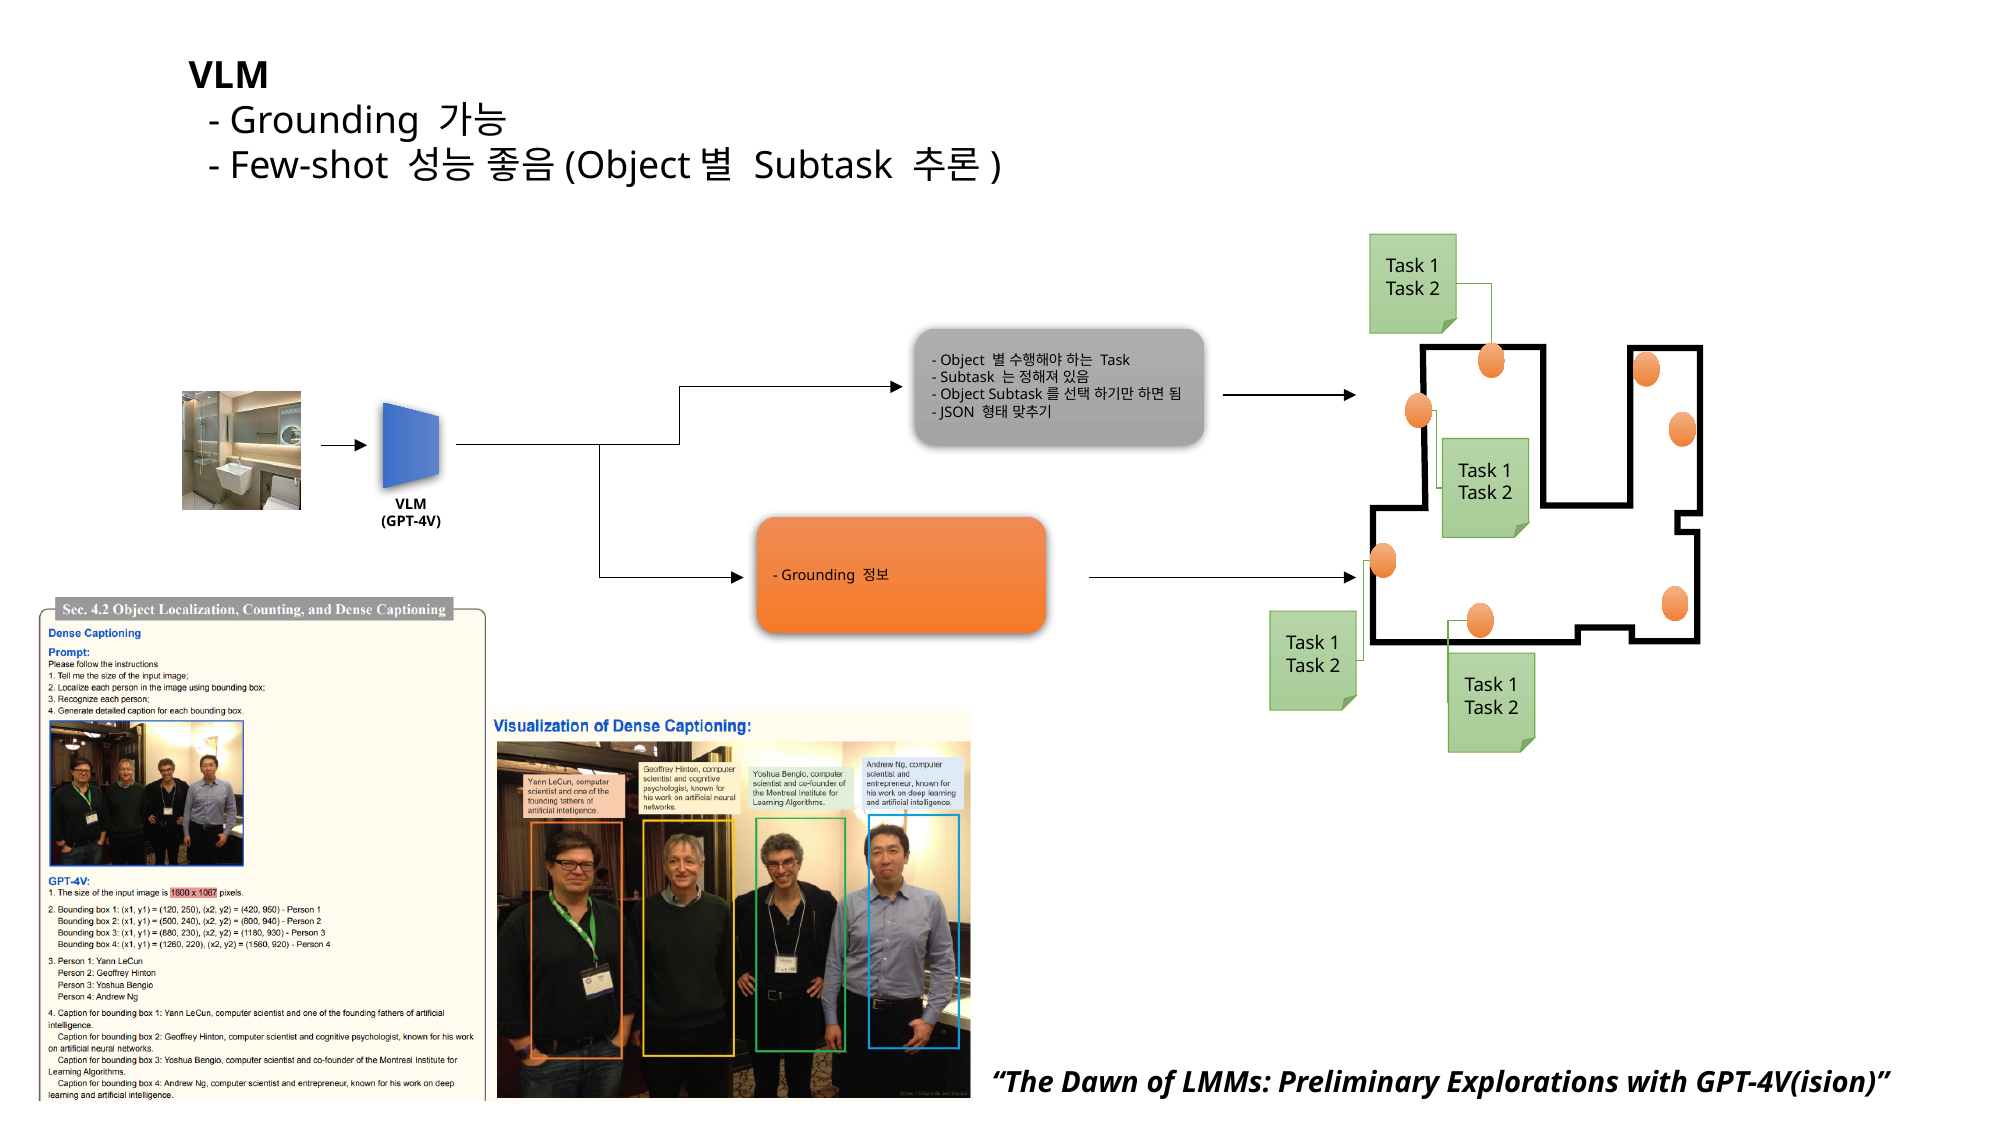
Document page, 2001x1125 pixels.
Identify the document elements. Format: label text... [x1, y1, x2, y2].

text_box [757, 516, 1060, 633]
text_box “The Dawn of LMMs: Preliminary Explorations with GPT-4V(ision)” [976, 1055, 1977, 1106]
text_box VLM - Grounding 가능 - Few-shot 성능 좋음(Object별 Subtask 추론) [173, 43, 1017, 194]
picture [182, 391, 301, 510]
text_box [455, 444, 744, 578]
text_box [915, 328, 1219, 445]
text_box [455, 386, 903, 445]
text_box VLM (GPT-4V) [328, 487, 455, 537]
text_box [1270, 234, 1700, 753]
picture [29, 597, 971, 1101]
text_box [382, 402, 440, 487]
